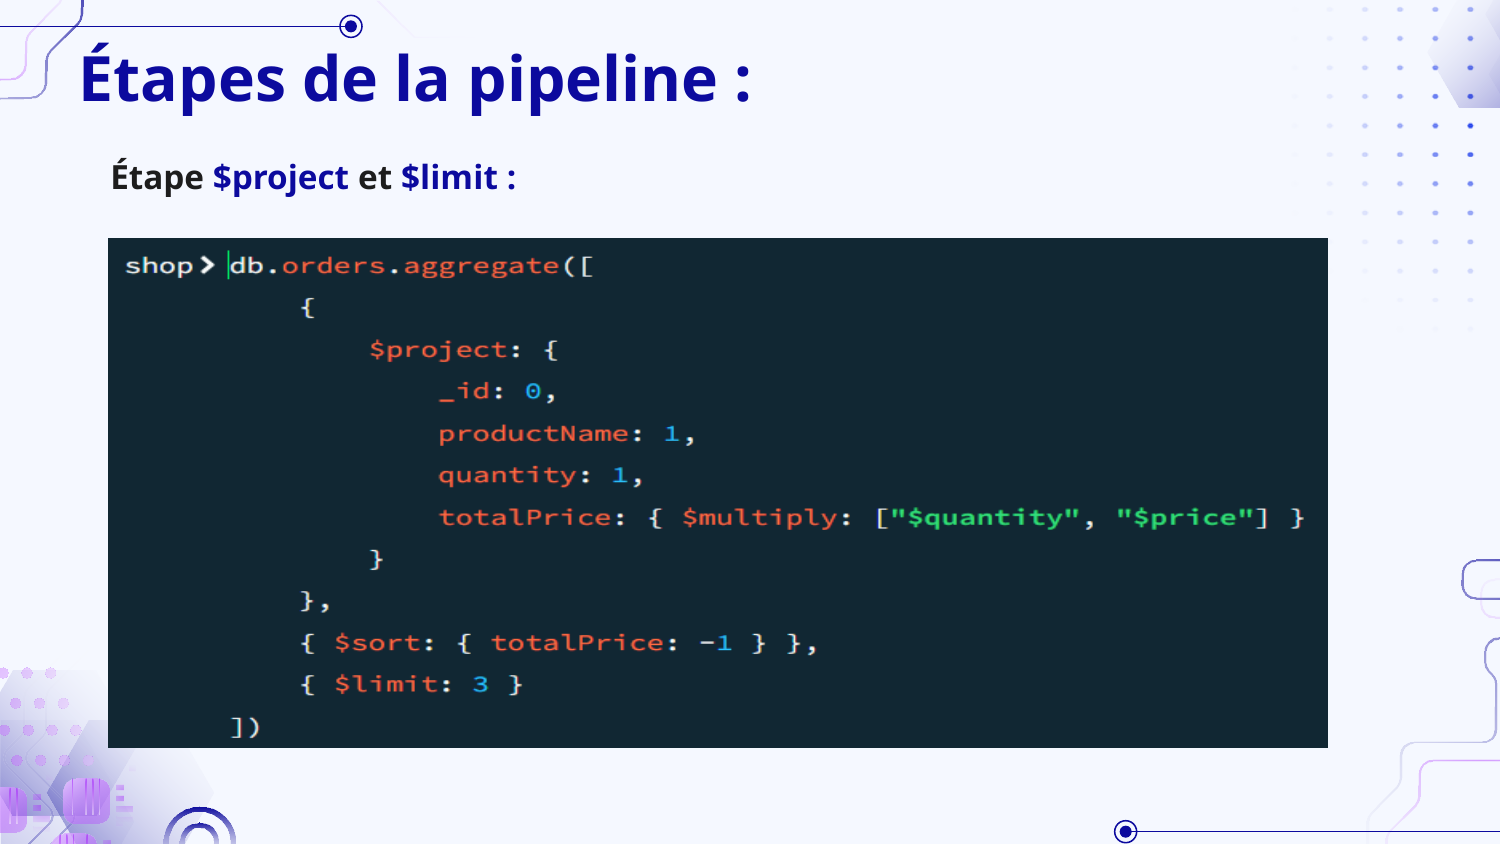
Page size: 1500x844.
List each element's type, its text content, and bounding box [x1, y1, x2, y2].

text_box Étape $project et $limit : [95, 148, 1377, 204]
title Étapes de la pipeline : [63, 24, 1328, 119]
picture [108, 0, 1500, 749]
